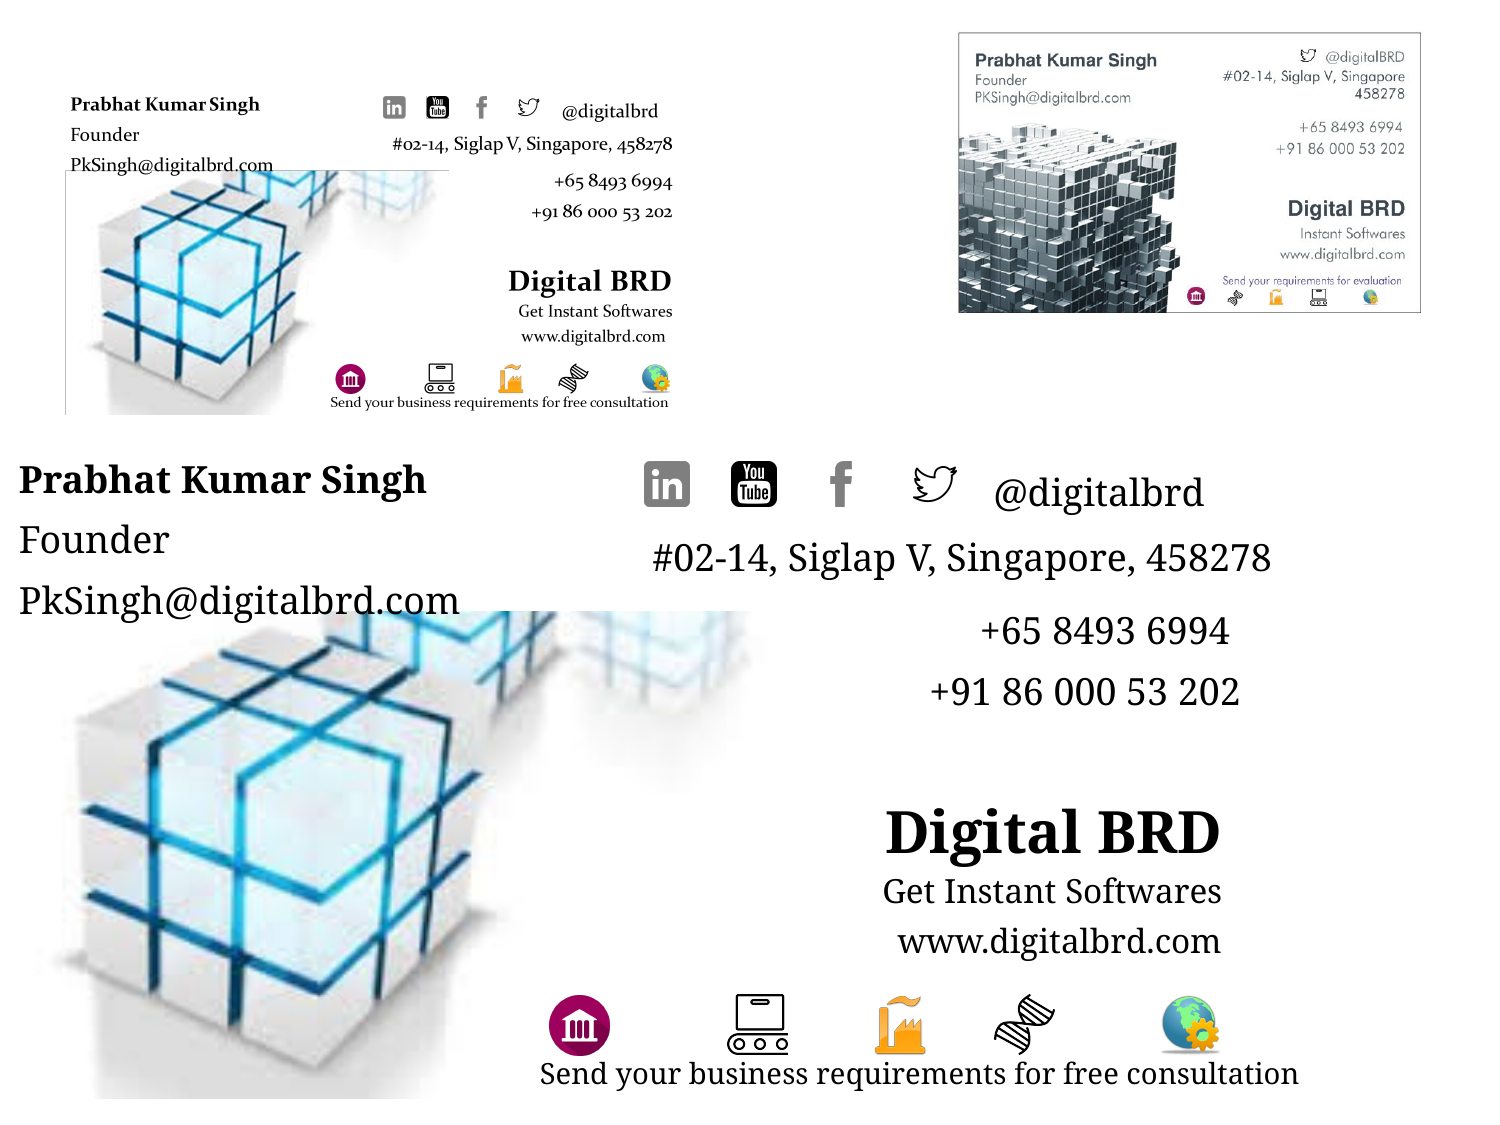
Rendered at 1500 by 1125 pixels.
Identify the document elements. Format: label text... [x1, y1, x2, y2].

picture [730, 461, 777, 508]
picture [643, 461, 690, 508]
picture [949, 24, 1429, 322]
text_box +65 8493 6994 [964, 599, 1238, 660]
text_box www.digitalbrd.com [882, 912, 1225, 973]
picture [994, 994, 1055, 1056]
picture [9, 611, 788, 1099]
picture [912, 461, 958, 508]
picture [869, 995, 931, 1057]
text_box Digital BRD [870, 787, 1238, 862]
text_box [3, 447, 667, 631]
text_box #02-14, Siglap V, Singapore, 458278 [672, 526, 1238, 588]
text_box Get Instant Softwares [857, 862, 1238, 925]
text_box Send your business requirements for free consultation [782, 1047, 1238, 1099]
picture [818, 461, 864, 508]
picture [57, 86, 690, 420]
picture [1159, 995, 1221, 1057]
text_box +91 86 000 53 202 [914, 660, 1238, 722]
text_box @digitalbrd [978, 461, 1220, 522]
